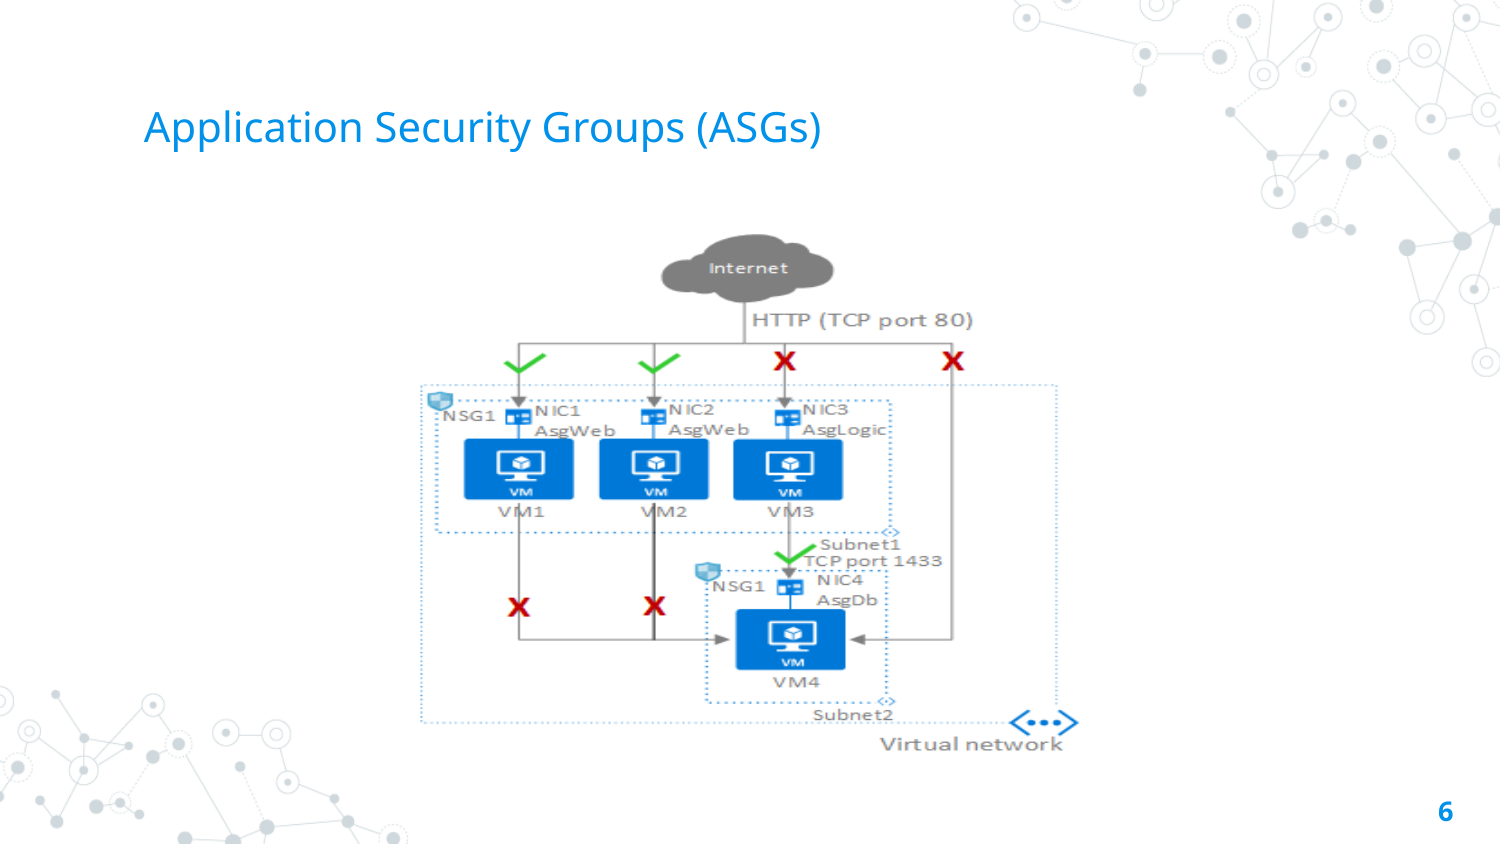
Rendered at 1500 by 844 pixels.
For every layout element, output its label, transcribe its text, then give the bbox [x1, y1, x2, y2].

title Application Security Groups (ASGs) [128, 50, 1372, 166]
slide_number 6 [1378, 779, 1469, 844]
picture [0, 0, 1500, 844]
